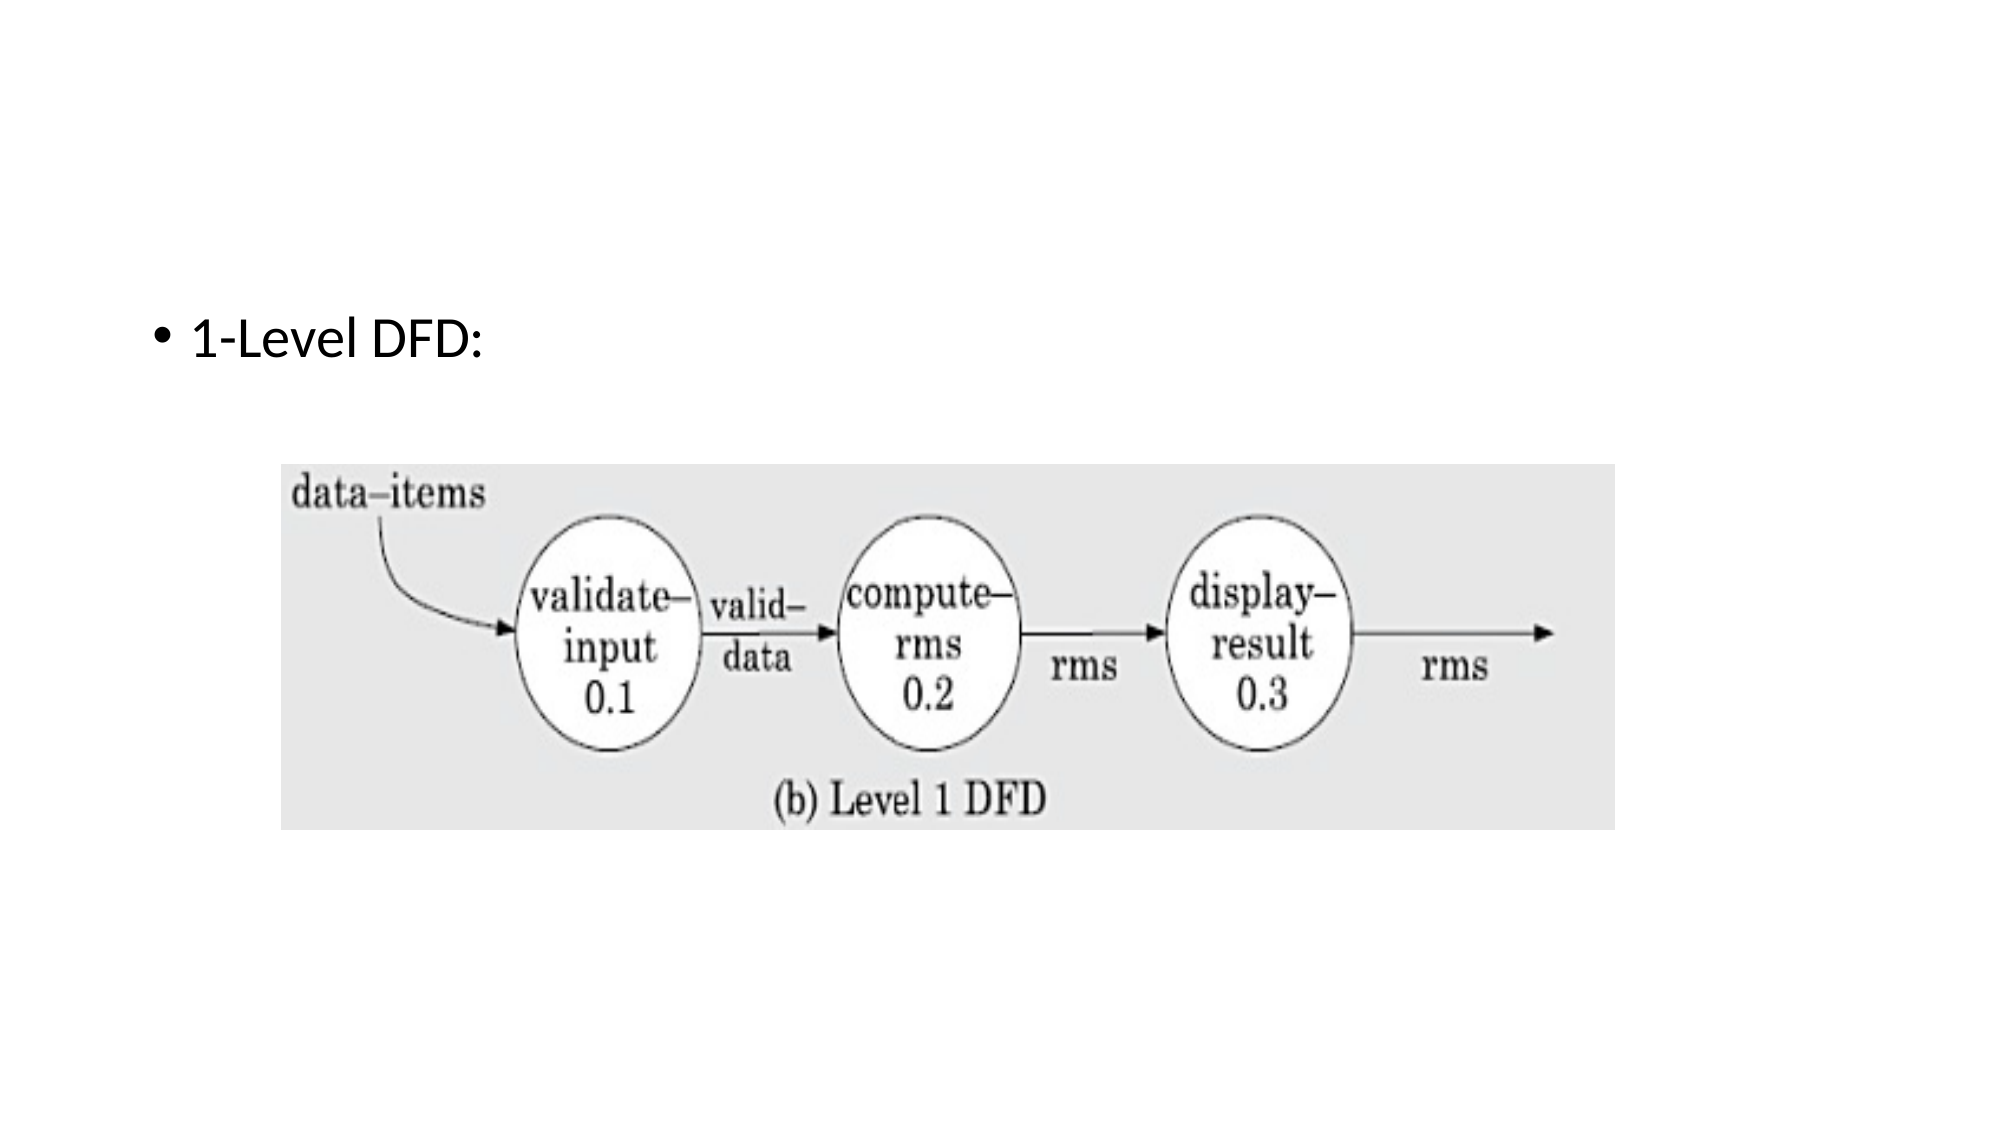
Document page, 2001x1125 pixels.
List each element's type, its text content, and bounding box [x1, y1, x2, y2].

picture [281, 464, 1615, 830]
list 1-Level DFD: [137, 299, 1863, 1014]
